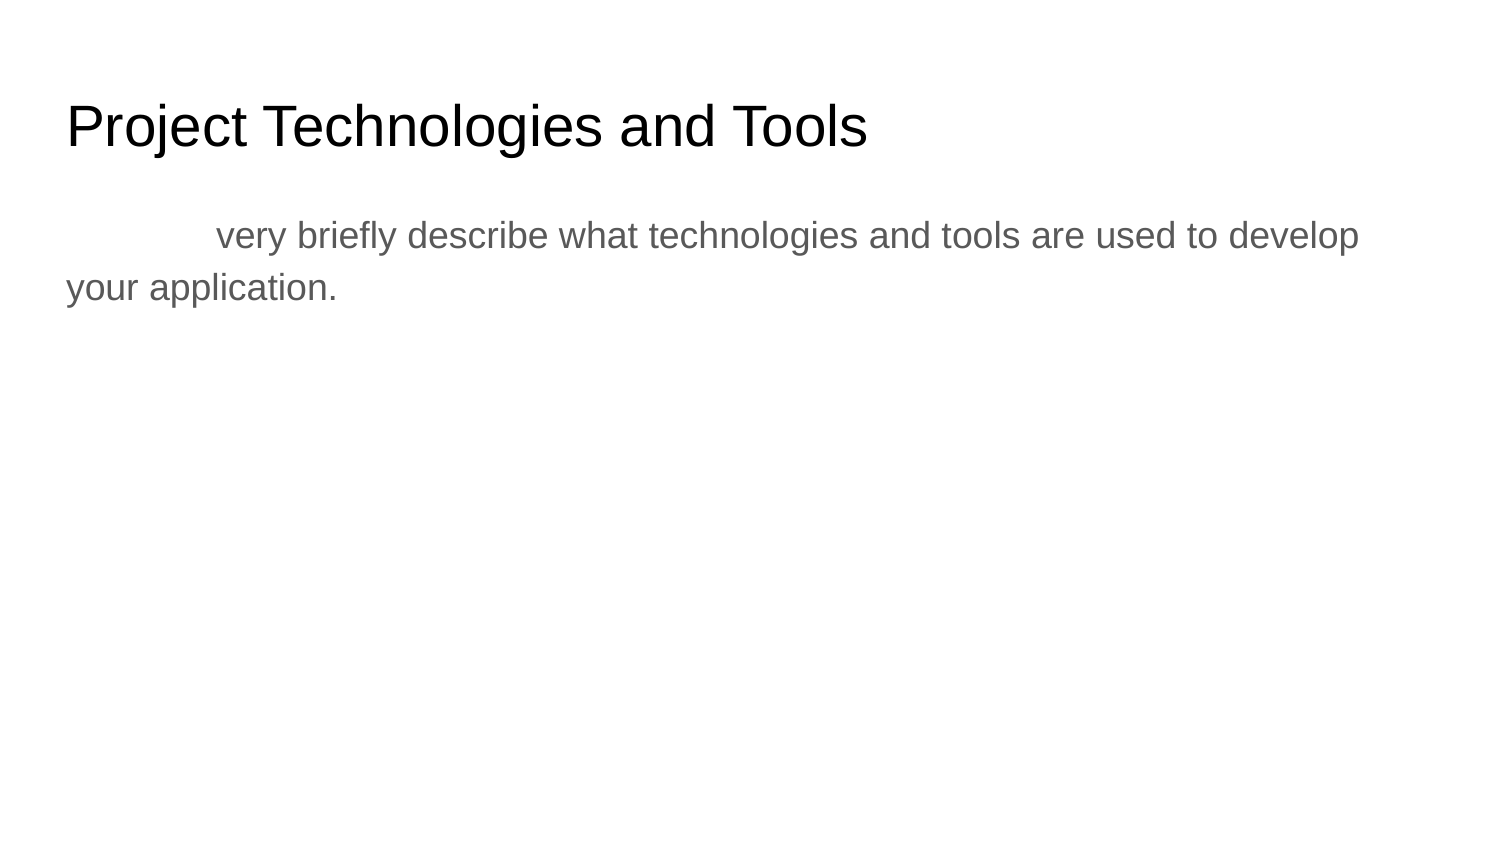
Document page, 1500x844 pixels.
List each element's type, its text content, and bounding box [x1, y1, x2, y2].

title Project Technologies and Tools [51, 72, 1449, 167]
list very briefly describe what technologies and tools are used to develop your application. [51, 189, 1449, 750]
